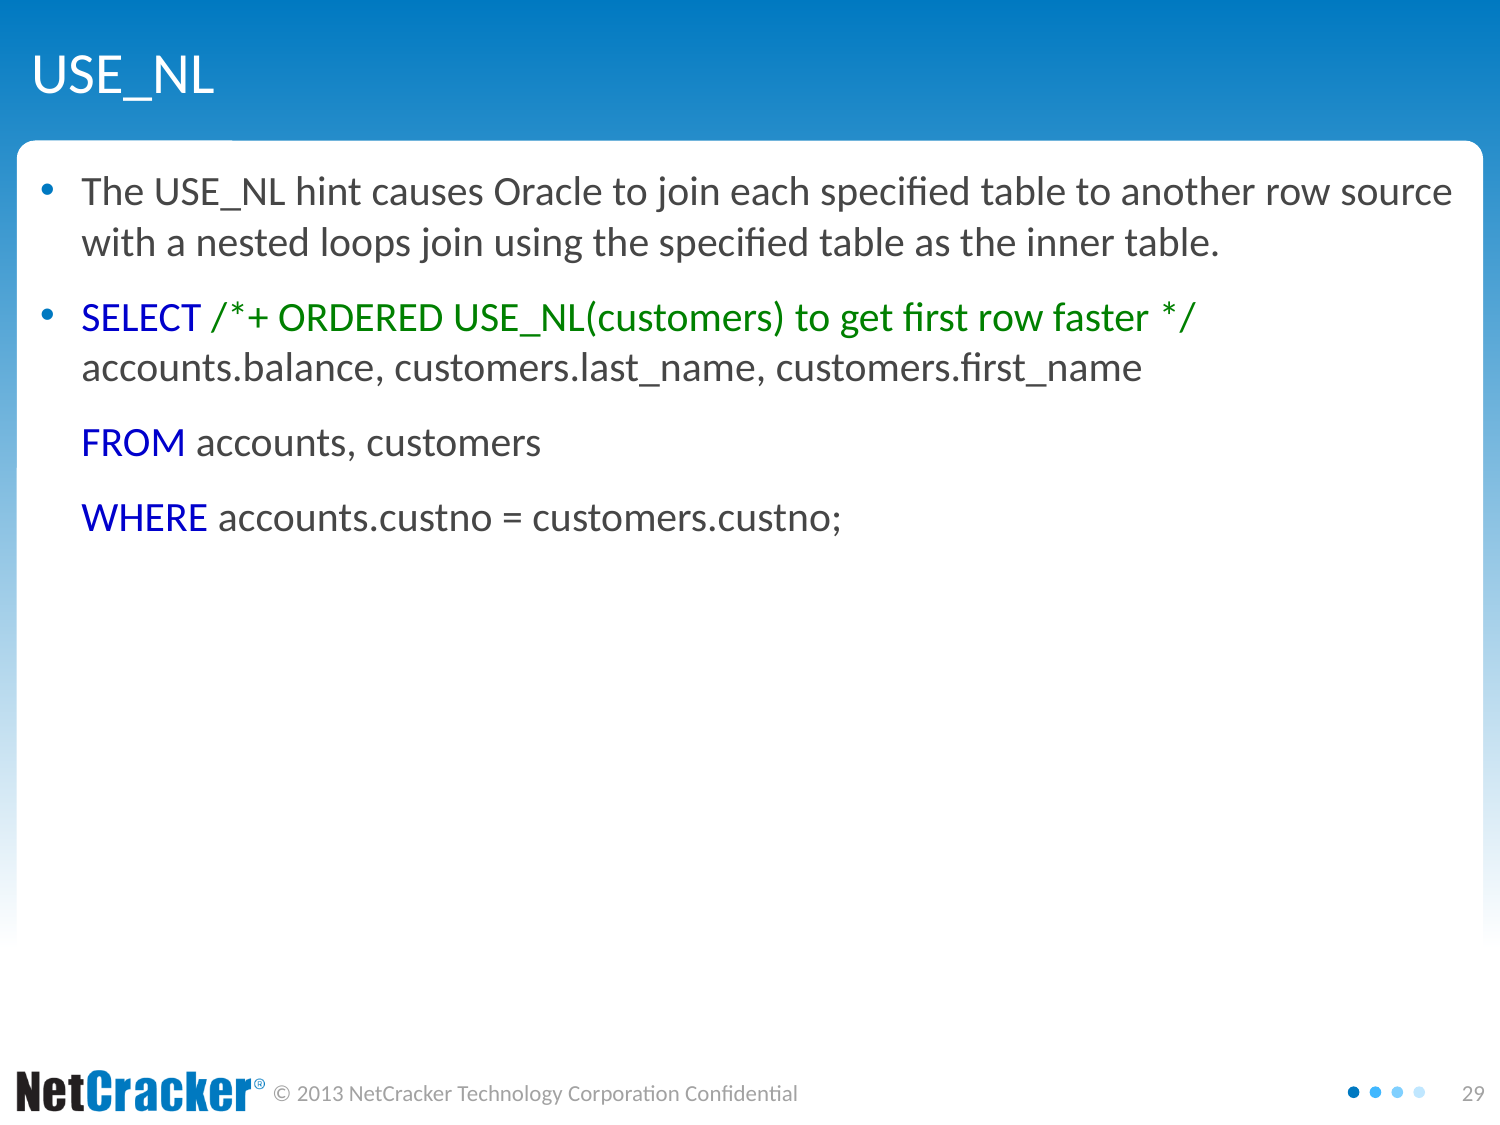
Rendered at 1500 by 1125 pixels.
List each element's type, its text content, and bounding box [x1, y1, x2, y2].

title USE_NL [16, 0, 1483, 141]
list The USE_NL hint causes Oracle to join each specified table to another row source with a nested loops join using the specified table as the inner table. SELECT /*+ ORDERED USE_NL(customers) to get first row faster */ accounts.balance, customers.last_name, customers.first_name FROM accounts, customers WHERE accounts.custno = customers.custno; [16, 140, 1482, 1043]
picture [5, 1062, 272, 1122]
